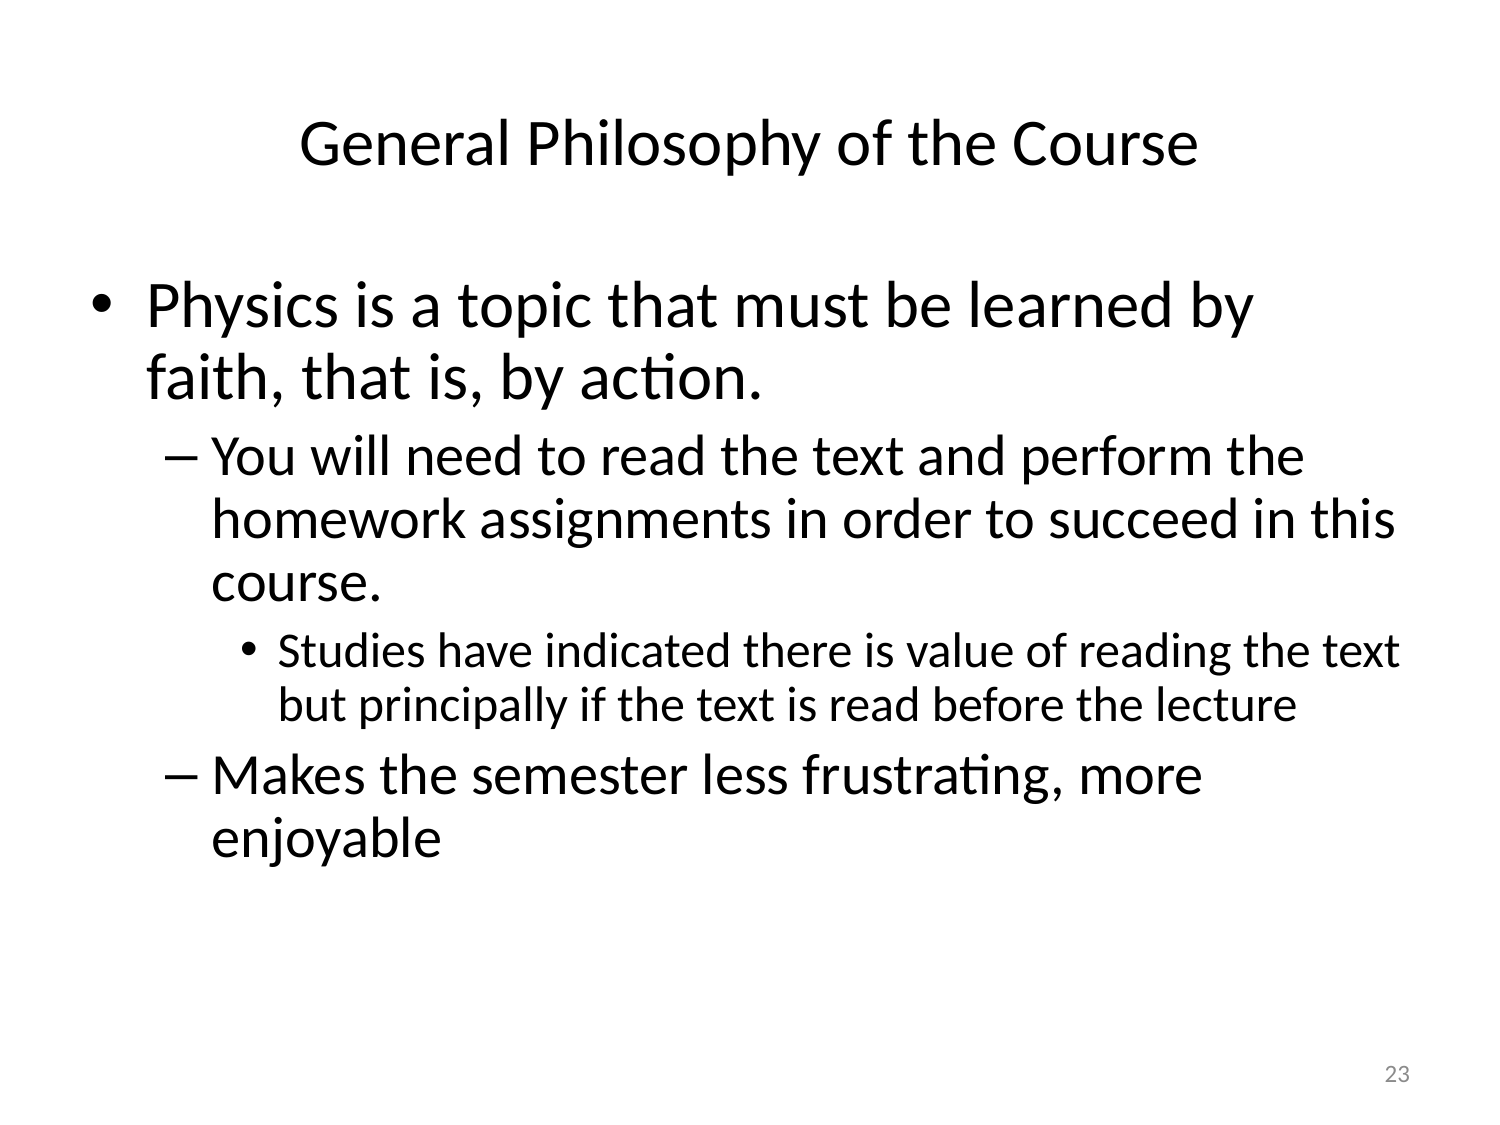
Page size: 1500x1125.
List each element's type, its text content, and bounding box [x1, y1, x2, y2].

list Physics is a topic that must be learned by faith, that is, by action. You will need to read the text and perform the homework assignments in order to succeed in this course. Studies have indicated there is value of reading the text but principally if the text is read before the lecture Makes the semester less frustrating, more enjoyable [75, 262, 1425, 1005]
title General Philosophy of the Course [75, 45, 1425, 233]
slide_number 23 [1074, 1042, 1425, 1103]
